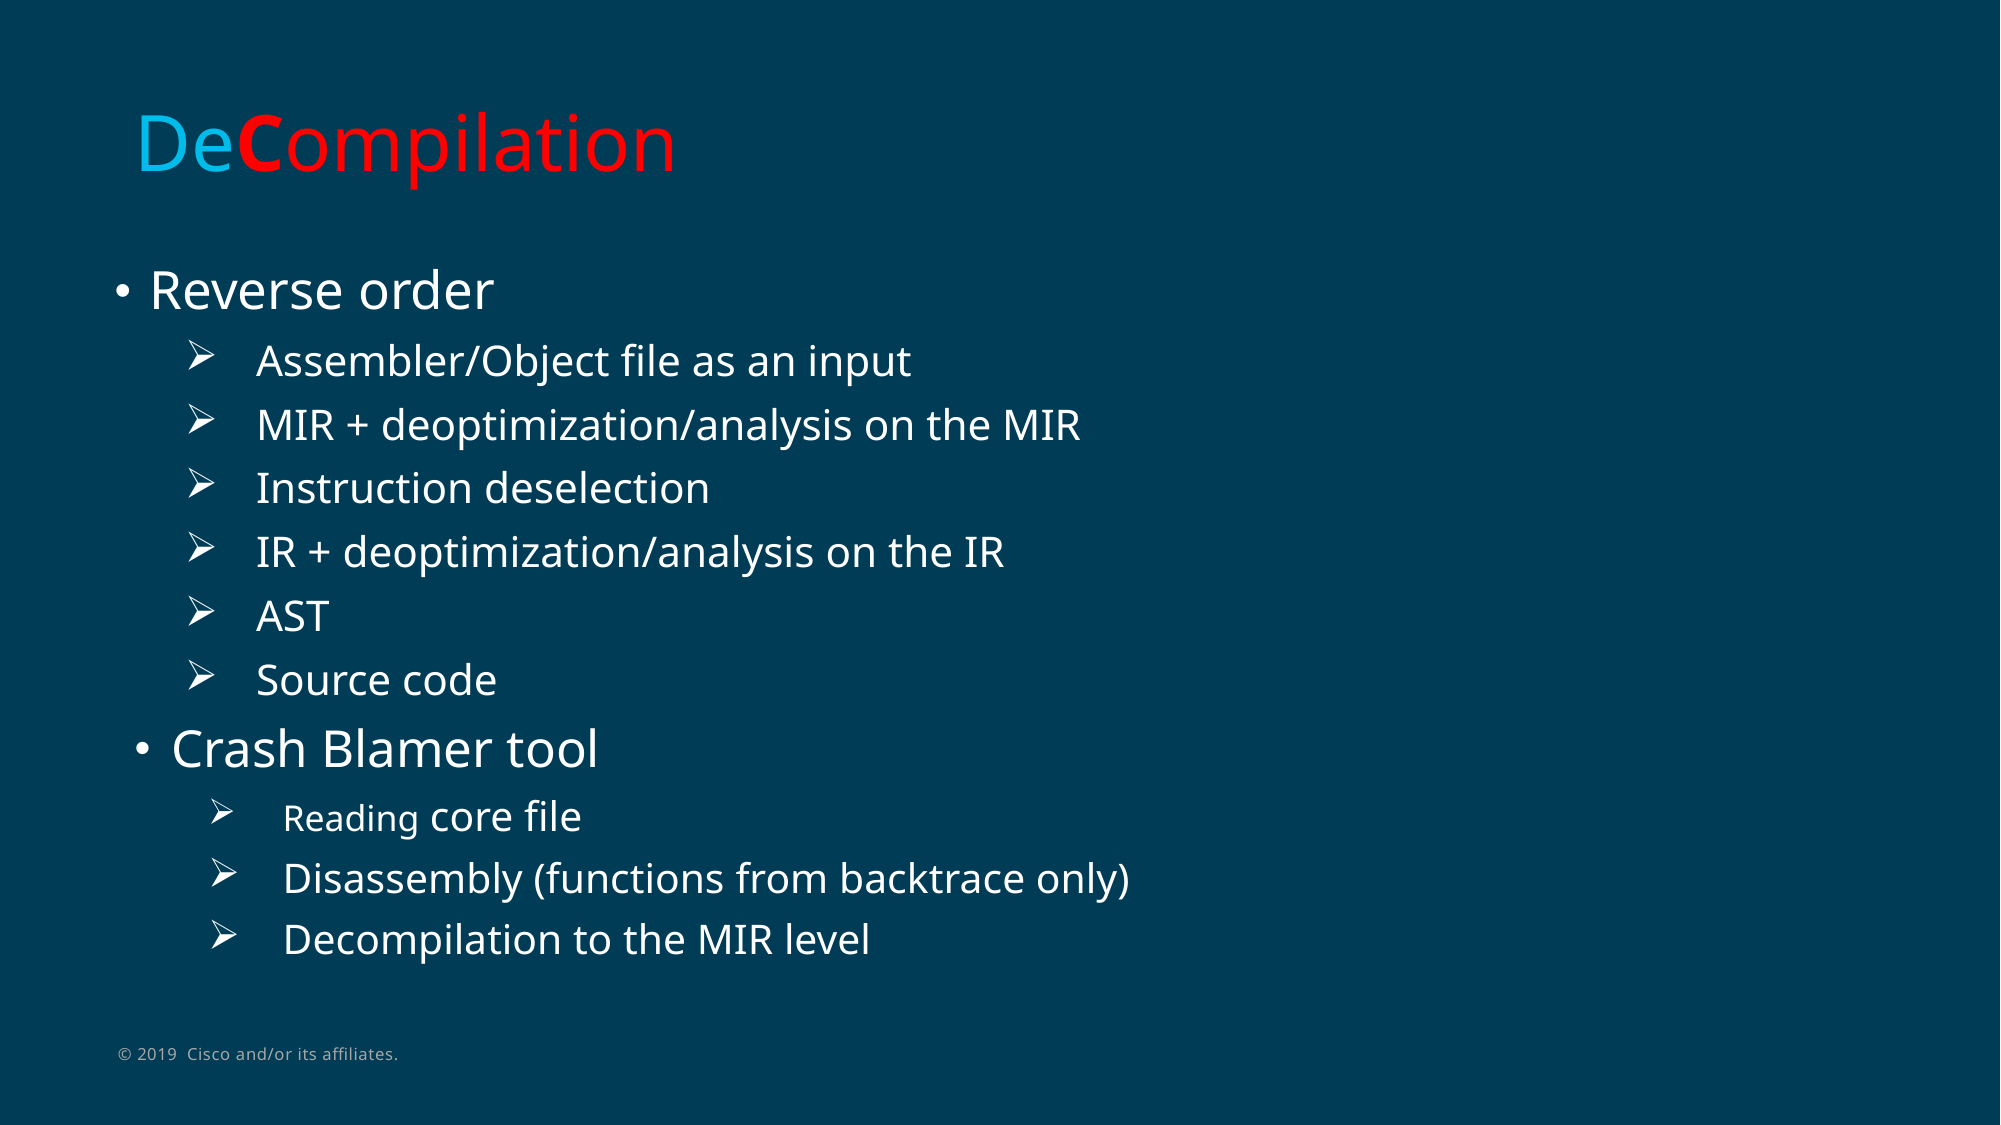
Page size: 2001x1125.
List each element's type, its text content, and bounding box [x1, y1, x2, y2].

picture [467, 932, 483, 954]
picture [470, 863, 488, 893]
picture [752, 925, 771, 953]
picture [562, 809, 580, 831]
picture [326, 871, 340, 893]
picture [370, 673, 388, 695]
picture [307, 601, 329, 630]
picture [285, 601, 303, 631]
picture [781, 418, 800, 450]
picture [405, 673, 420, 695]
picture [565, 540, 578, 567]
picture [594, 871, 606, 892]
picture [452, 809, 471, 831]
picture [985, 871, 1000, 893]
picture [348, 415, 367, 435]
picture [766, 545, 781, 567]
picture [483, 413, 496, 440]
picture [658, 871, 677, 893]
picture [553, 354, 572, 376]
picture [710, 545, 727, 567]
picture [797, 932, 815, 954]
picture [477, 673, 495, 695]
picture [336, 481, 340, 502]
picture [738, 862, 750, 892]
picture [384, 933, 388, 953]
picture [397, 476, 409, 503]
picture [368, 871, 383, 893]
picture [326, 354, 345, 376]
picture [893, 418, 898, 439]
picture [685, 545, 703, 566]
picture [318, 476, 330, 503]
picture [589, 872, 593, 892]
picture [477, 740, 492, 766]
picture [401, 740, 439, 766]
picture [536, 864, 543, 899]
picture [378, 481, 393, 503]
picture [371, 545, 390, 567]
picture [345, 871, 362, 893]
picture [658, 418, 676, 439]
picture [1043, 410, 1052, 439]
picture [723, 418, 728, 439]
picture [729, 418, 741, 439]
picture [272, 281, 287, 308]
picture [351, 354, 383, 375]
picture [437, 871, 462, 892]
picture [536, 480, 551, 503]
picture [970, 418, 989, 440]
picture [620, 545, 638, 566]
picture [775, 354, 793, 375]
picture [701, 925, 729, 953]
picture [867, 418, 886, 440]
picture [928, 413, 940, 440]
picture [1064, 871, 1082, 892]
picture [389, 932, 414, 953]
picture [451, 481, 469, 502]
picture [660, 545, 677, 567]
picture [962, 871, 979, 893]
picture [281, 729, 303, 766]
picture [1005, 871, 1023, 893]
picture [625, 928, 636, 954]
picture [391, 344, 410, 376]
picture [911, 863, 926, 892]
picture [257, 601, 282, 630]
picture [451, 354, 463, 375]
picture [615, 480, 630, 503]
picture [743, 545, 762, 577]
picture [748, 418, 765, 440]
picture [548, 862, 560, 892]
picture [226, 740, 247, 767]
picture [426, 354, 445, 376]
picture [512, 418, 544, 439]
picture [513, 481, 531, 503]
picture [478, 809, 490, 830]
picture [286, 806, 302, 830]
picture [402, 812, 416, 839]
picture [327, 821, 336, 831]
picture [890, 871, 904, 893]
picture [451, 663, 470, 695]
picture [643, 537, 656, 566]
picture [768, 871, 787, 893]
picture [287, 925, 309, 953]
picture [362, 281, 386, 309]
picture [946, 408, 964, 439]
picture [292, 281, 311, 309]
picture [888, 354, 892, 375]
picture [478, 281, 493, 308]
picture [843, 863, 847, 892]
picture [682, 410, 694, 439]
picture [330, 812, 341, 830]
picture [338, 932, 353, 954]
picture [749, 354, 767, 376]
picture [175, 731, 200, 767]
picture [427, 932, 440, 954]
picture [575, 928, 586, 954]
picture [593, 545, 613, 567]
picture [642, 924, 646, 953]
picture [414, 269, 437, 309]
picture [581, 418, 598, 440]
picture [546, 932, 558, 953]
picture [848, 354, 867, 386]
picture [408, 871, 425, 893]
picture [867, 871, 883, 893]
picture [561, 418, 576, 439]
picture [889, 540, 902, 567]
picture [299, 481, 314, 503]
picture [287, 864, 309, 892]
picture [384, 812, 394, 830]
picture [753, 871, 765, 892]
picture [907, 535, 912, 566]
picture [400, 812, 411, 831]
picture [932, 545, 950, 567]
picture [425, 673, 445, 695]
picture [353, 481, 371, 503]
picture [660, 354, 678, 376]
picture [689, 481, 707, 502]
picture [359, 804, 363, 830]
picture [1007, 410, 1036, 439]
picture [282, 673, 302, 695]
picture [698, 418, 715, 440]
picture [395, 545, 415, 567]
picture [208, 740, 223, 766]
picture [255, 740, 274, 767]
picture [689, 871, 701, 892]
picture [634, 476, 647, 503]
picture [718, 354, 733, 376]
picture [315, 932, 333, 954]
picture [898, 349, 910, 376]
picture [577, 354, 592, 376]
picture [503, 872, 521, 902]
picture [707, 871, 722, 893]
picture [518, 344, 537, 376]
picture [1120, 864, 1127, 899]
picture [538, 354, 546, 386]
picture [384, 408, 403, 440]
picture [484, 346, 510, 376]
picture [257, 346, 282, 375]
picture [1097, 872, 1116, 902]
picture [259, 665, 277, 695]
picture [559, 740, 583, 767]
picture [186, 281, 209, 309]
picture [526, 800, 539, 830]
picture [855, 545, 873, 566]
picture [666, 932, 683, 954]
picture [913, 545, 925, 566]
picture [379, 812, 383, 830]
picture [460, 418, 479, 450]
picture [467, 346, 479, 375]
picture [326, 731, 351, 766]
picture [345, 535, 364, 567]
picture [794, 872, 798, 892]
picture [662, 481, 682, 503]
picture [445, 540, 458, 567]
picture [515, 932, 534, 954]
picture [828, 545, 848, 567]
picture [274, 481, 292, 502]
picture [395, 281, 410, 308]
picture [487, 471, 506, 503]
picture [310, 542, 329, 562]
picture [577, 872, 581, 892]
picture [557, 481, 575, 503]
picture [835, 418, 850, 440]
picture [899, 418, 911, 439]
picture [523, 545, 538, 566]
picture [528, 740, 552, 767]
picture [874, 354, 887, 376]
picture [432, 872, 436, 892]
picture [684, 872, 688, 892]
picture [285, 353, 300, 376]
picture [309, 673, 327, 695]
picture [350, 673, 365, 695]
picture [1059, 410, 1078, 439]
picture [241, 281, 264, 309]
picture [275, 537, 294, 566]
picture [797, 545, 812, 567]
picture [155, 272, 179, 308]
picture [433, 809, 447, 831]
picture [931, 867, 942, 893]
picture [983, 537, 1002, 566]
picture [613, 871, 627, 893]
picture [447, 281, 470, 309]
picture [818, 933, 836, 953]
picture [335, 673, 347, 694]
picture [563, 872, 576, 893]
picture [318, 281, 341, 309]
picture [347, 812, 358, 831]
picture [840, 932, 858, 954]
picture [1039, 871, 1058, 893]
picture [446, 740, 469, 767]
picture [694, 354, 712, 376]
picture [647, 932, 659, 953]
picture [489, 928, 501, 954]
picture [433, 418, 453, 440]
picture [736, 925, 745, 953]
picture [622, 344, 636, 375]
picture [422, 545, 441, 577]
picture [306, 354, 321, 376]
picture [296, 410, 306, 439]
picture [307, 812, 322, 831]
picture [493, 809, 511, 831]
picture [632, 867, 643, 893]
picture [258, 537, 268, 566]
picture [410, 418, 428, 440]
picture [603, 413, 616, 440]
picture [541, 933, 545, 953]
title DeCompilation [119, 69, 722, 230]
picture [358, 932, 377, 954]
picture [422, 933, 426, 963]
picture [590, 932, 609, 954]
picture [313, 410, 332, 439]
picture [596, 349, 608, 376]
picture [212, 281, 237, 308]
picture [804, 418, 819, 440]
picture [947, 871, 959, 892]
picture [592, 481, 610, 503]
picture [828, 354, 840, 375]
picture [631, 418, 651, 440]
picture [388, 871, 402, 893]
picture [543, 545, 560, 567]
picture [822, 354, 827, 375]
picture [474, 545, 506, 566]
picture [966, 537, 976, 566]
picture [261, 410, 290, 439]
picture [508, 734, 523, 767]
picture [370, 740, 391, 767]
picture [258, 473, 268, 502]
picture [799, 871, 824, 892]
picture [424, 481, 444, 503]
picture [848, 871, 861, 893]
